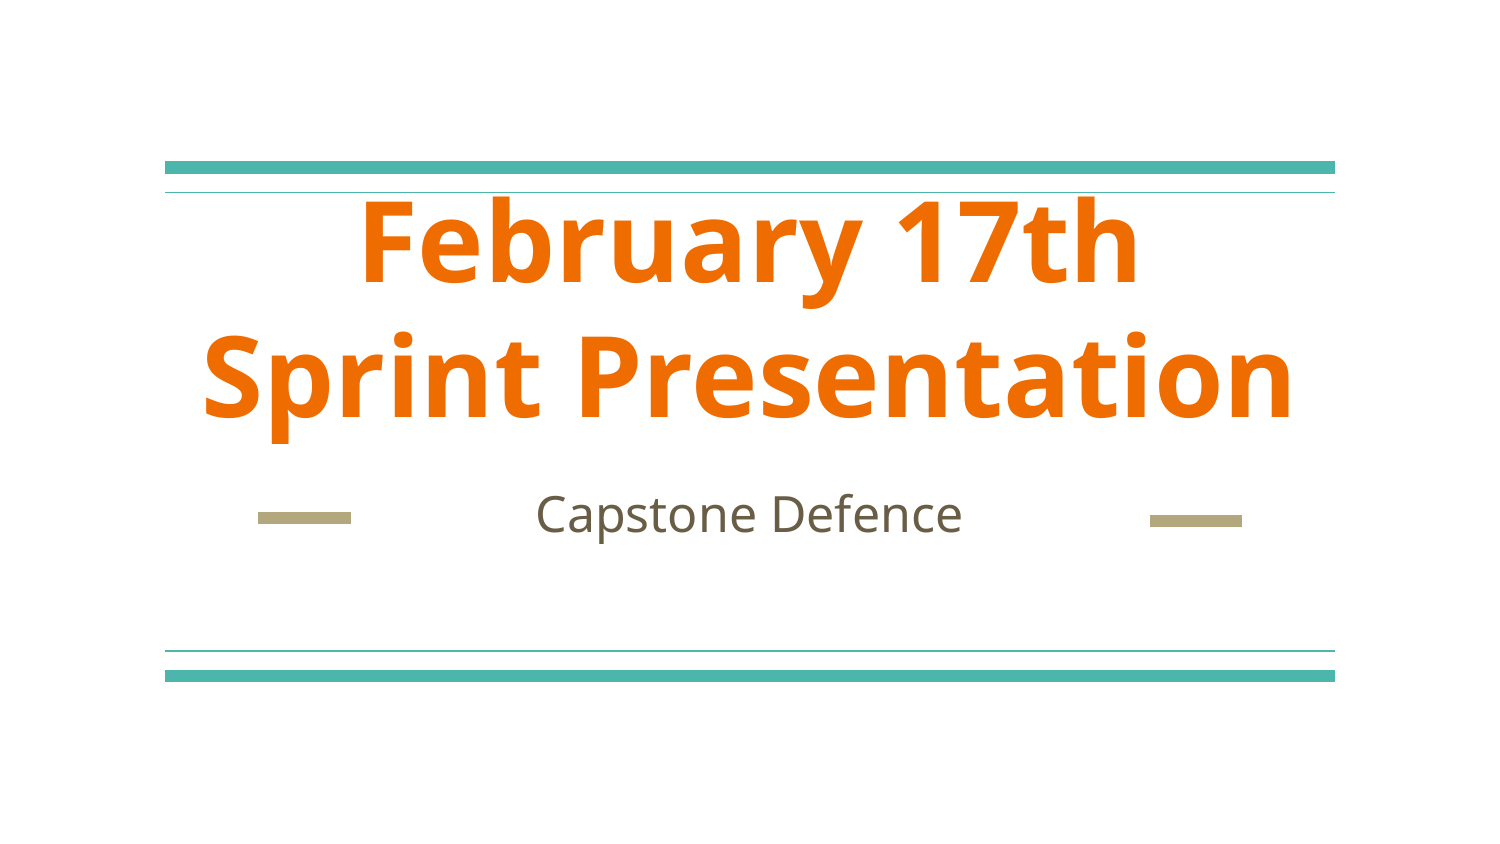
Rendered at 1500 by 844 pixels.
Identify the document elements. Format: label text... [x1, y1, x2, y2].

subtitle Capstone Defence [350, 467, 1150, 598]
title February 17th Sprint Presentation [164, 287, 1336, 456]
